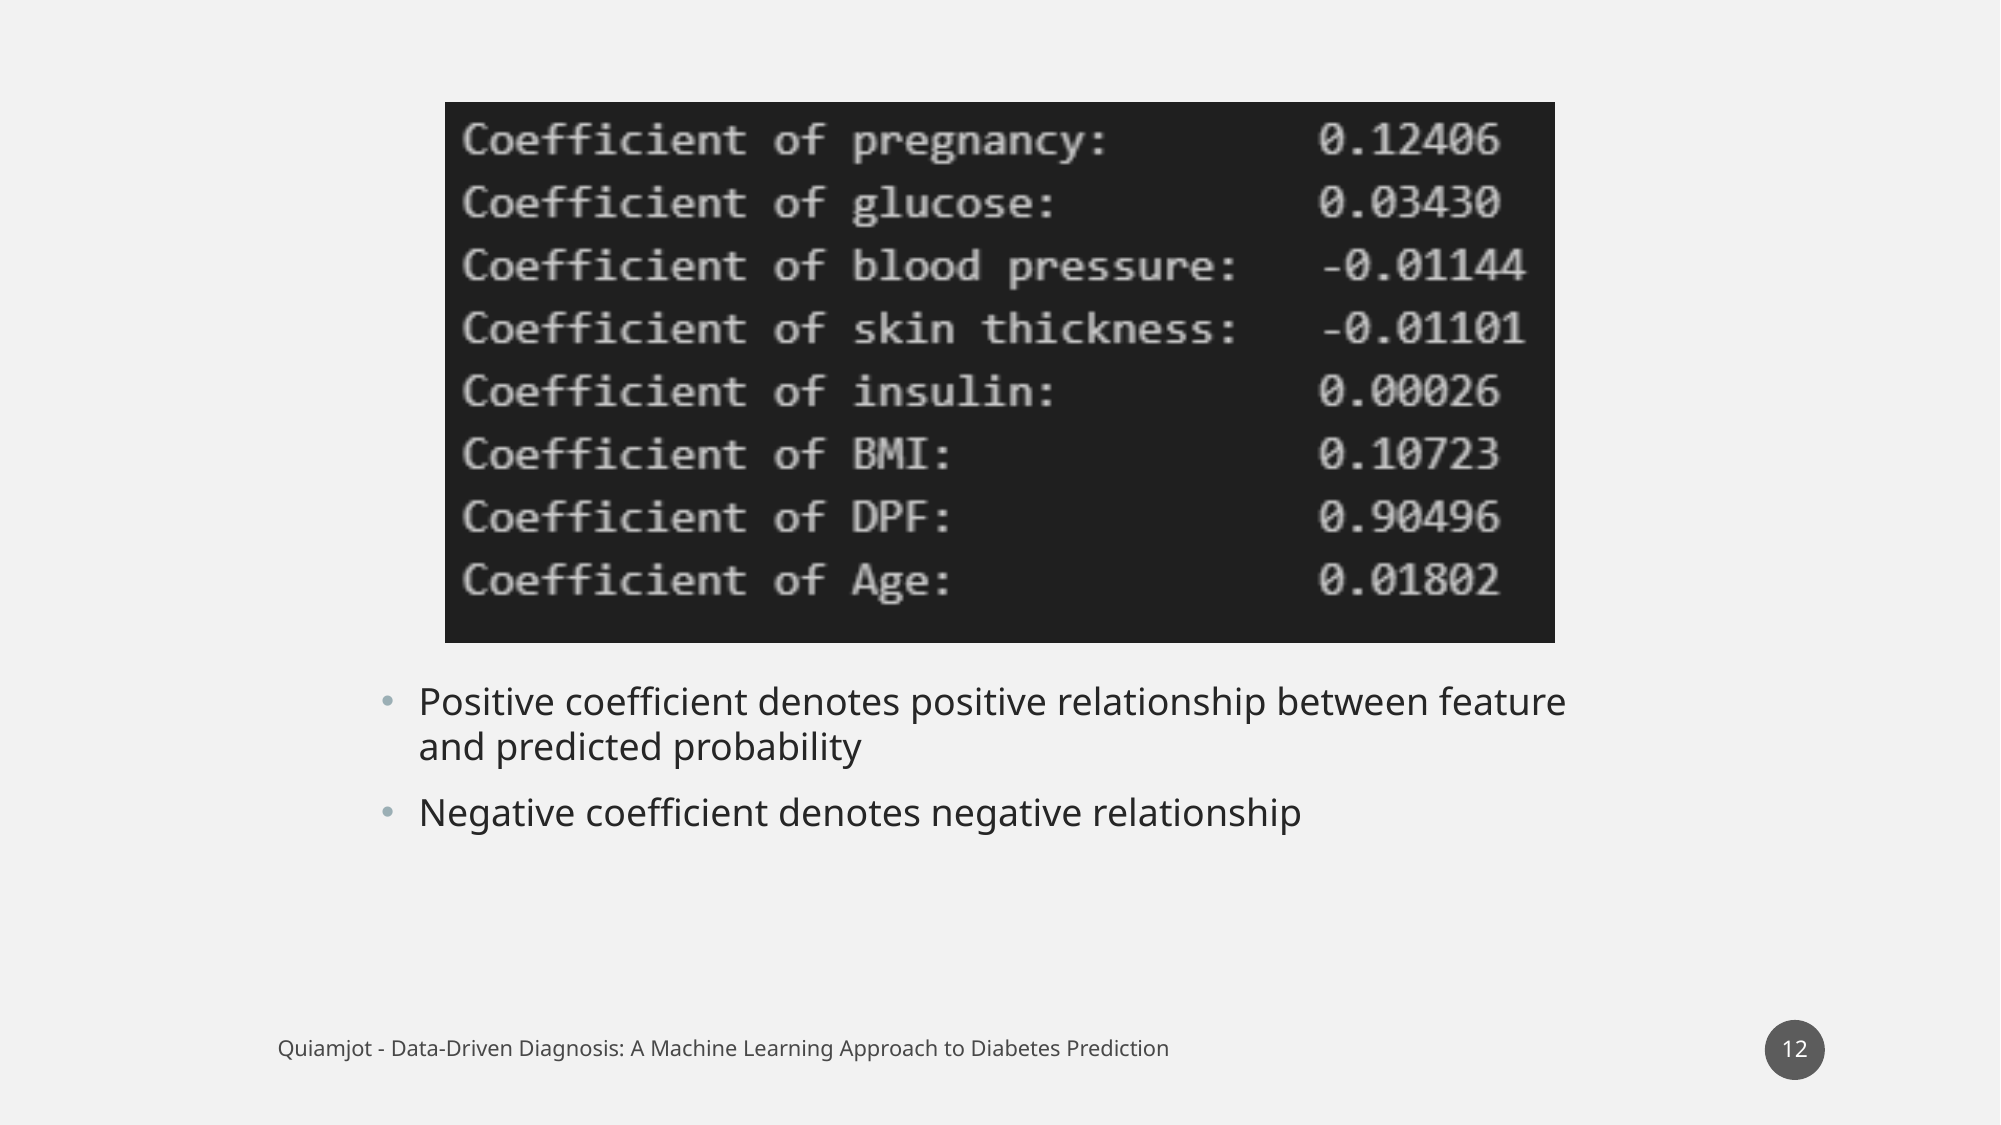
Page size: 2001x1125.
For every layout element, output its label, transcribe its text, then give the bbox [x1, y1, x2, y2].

footer Quiamjot - Data-Driven Diagnosis: A Machine Learning Approach to Diabetes Prediction [262, 1023, 1231, 1076]
slide_number 12 [1764, 1019, 1825, 1080]
picture [445, 102, 1555, 643]
list Positive coefficient denotes positive relationship between feature and predicted probability Negative coefficient denotes negative relationship [366, 670, 1634, 942]
